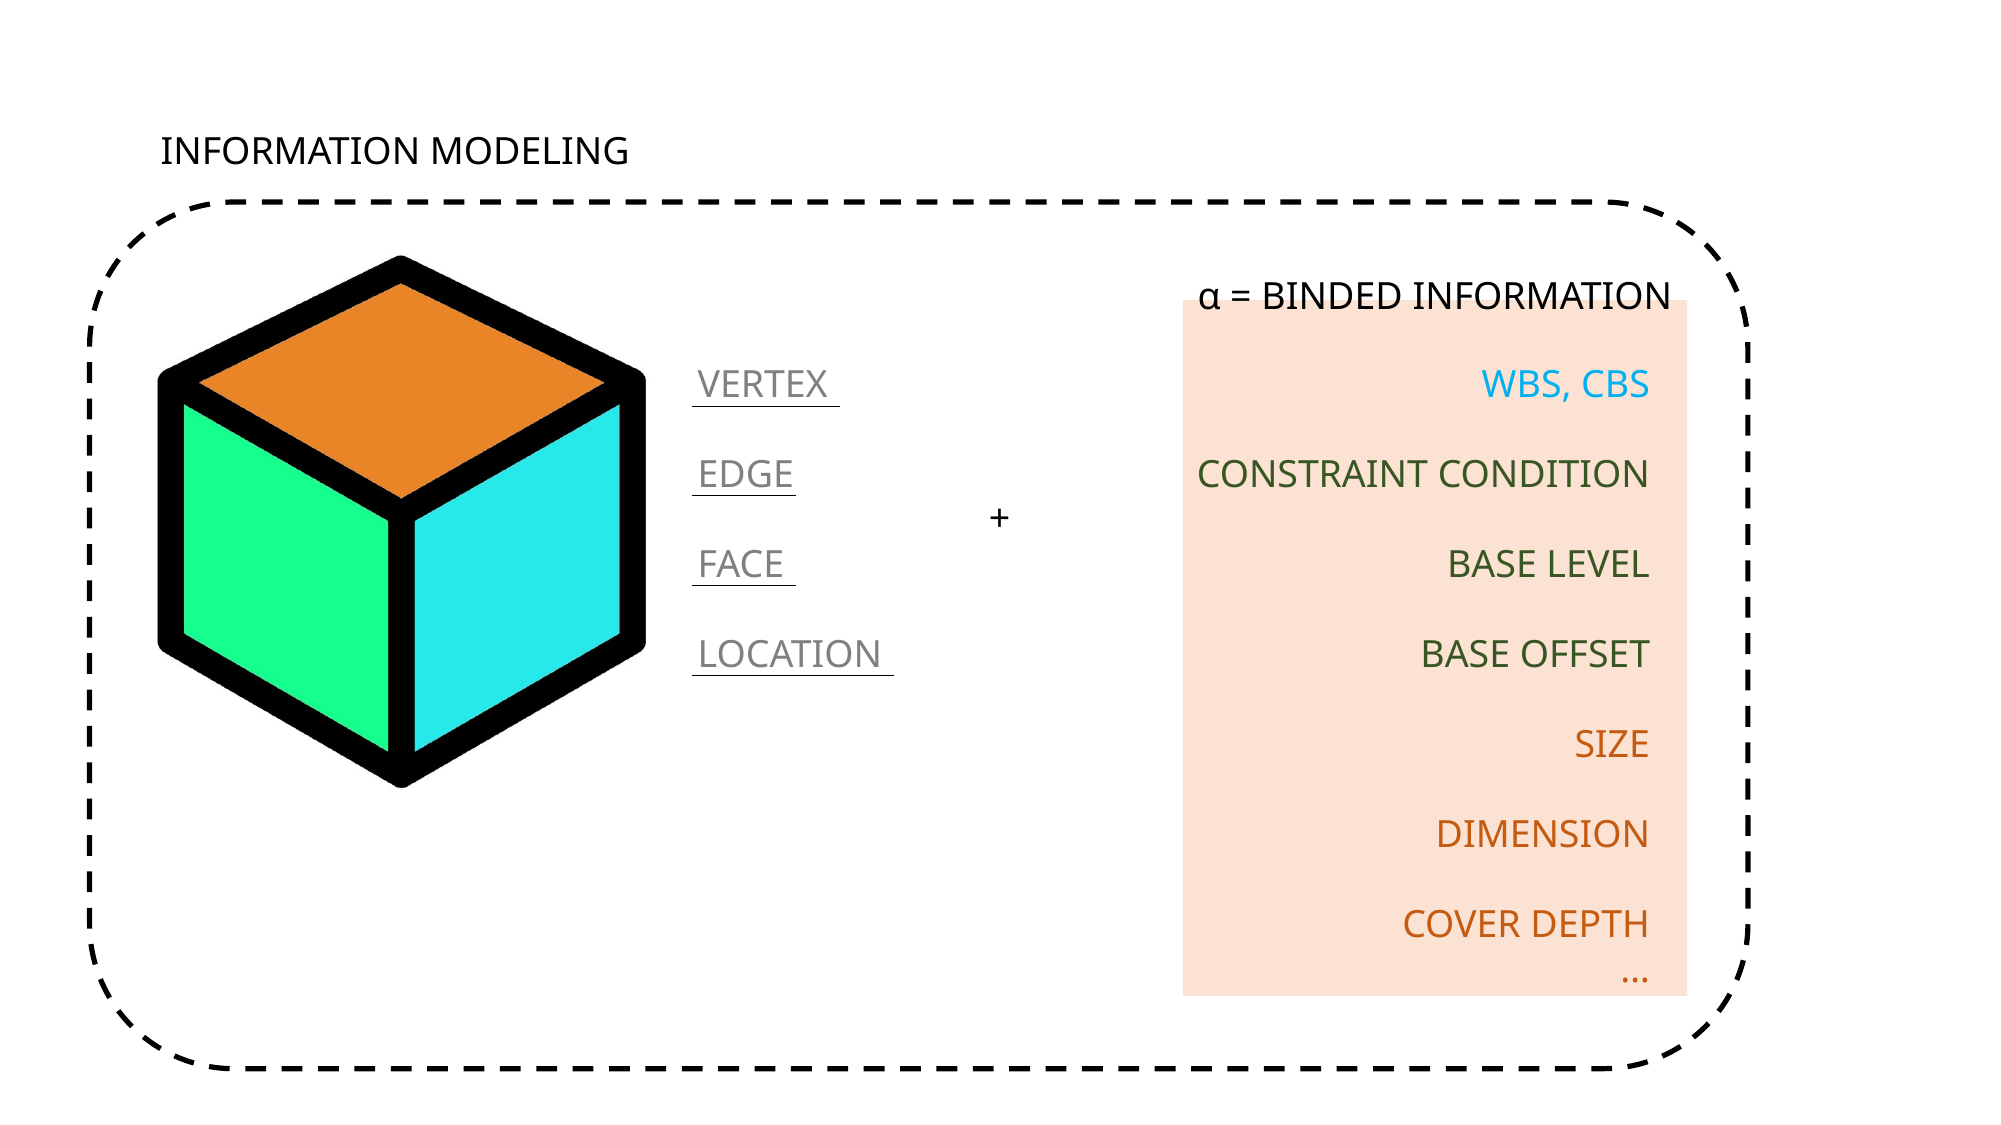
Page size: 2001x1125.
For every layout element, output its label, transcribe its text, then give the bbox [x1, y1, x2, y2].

picture [149, 243, 655, 794]
text_box α = BINDED INFORMATION [1182, 264, 1688, 325]
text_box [683, 352, 897, 686]
text_box INFORMATION MODELING [145, 119, 645, 179]
text_box [88, 200, 1749, 1070]
